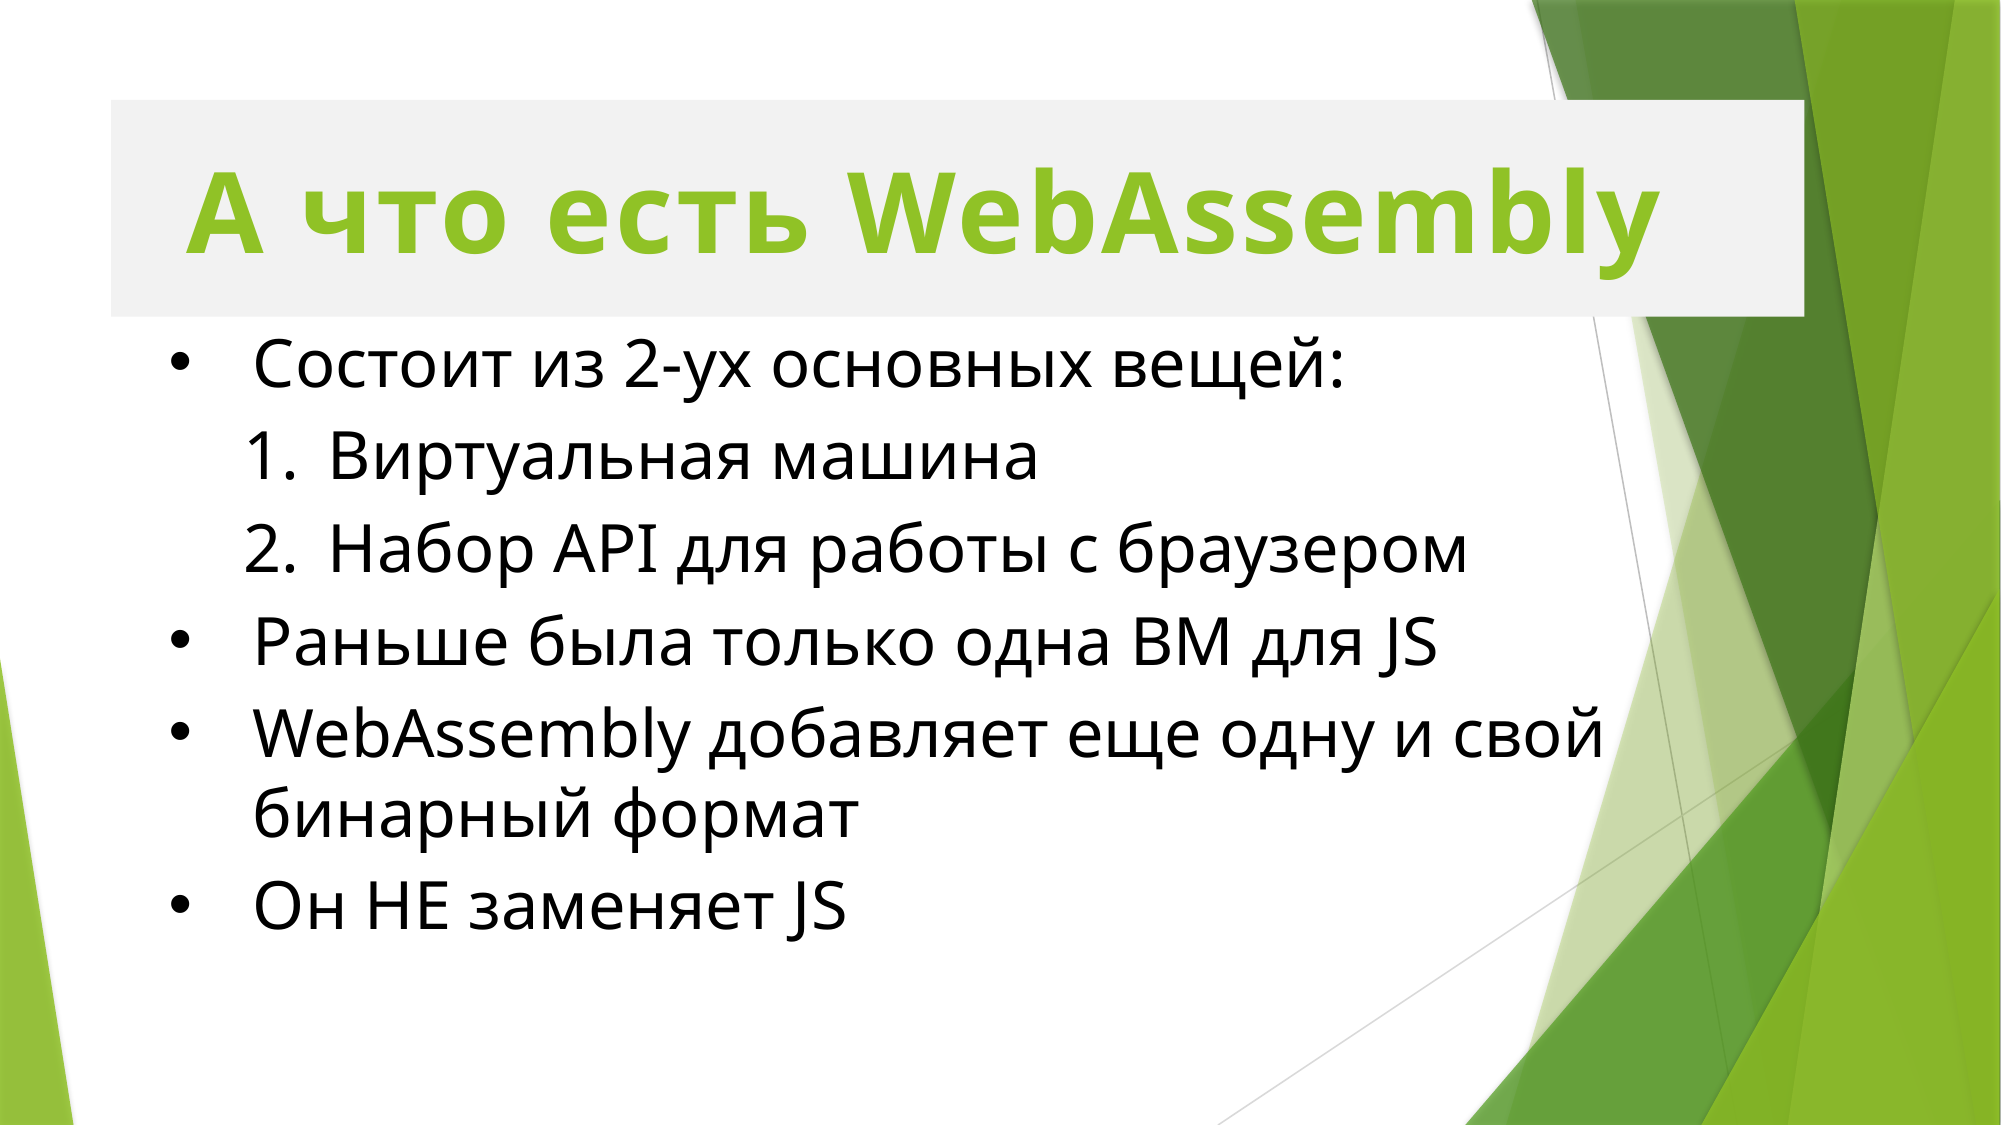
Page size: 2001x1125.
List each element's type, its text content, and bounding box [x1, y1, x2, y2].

text_box Состоит из 2-ух основных вещей: Виртуальная машина Набор API для работы с браузером Раньше была только одна ВМ для JS WebAssembly добавляет еще одну и свой бинарный формат Он НЕ заменяет JS [0, 245, 1989, 1125]
title А что есть WebAssembly [111, 99, 1805, 245]
